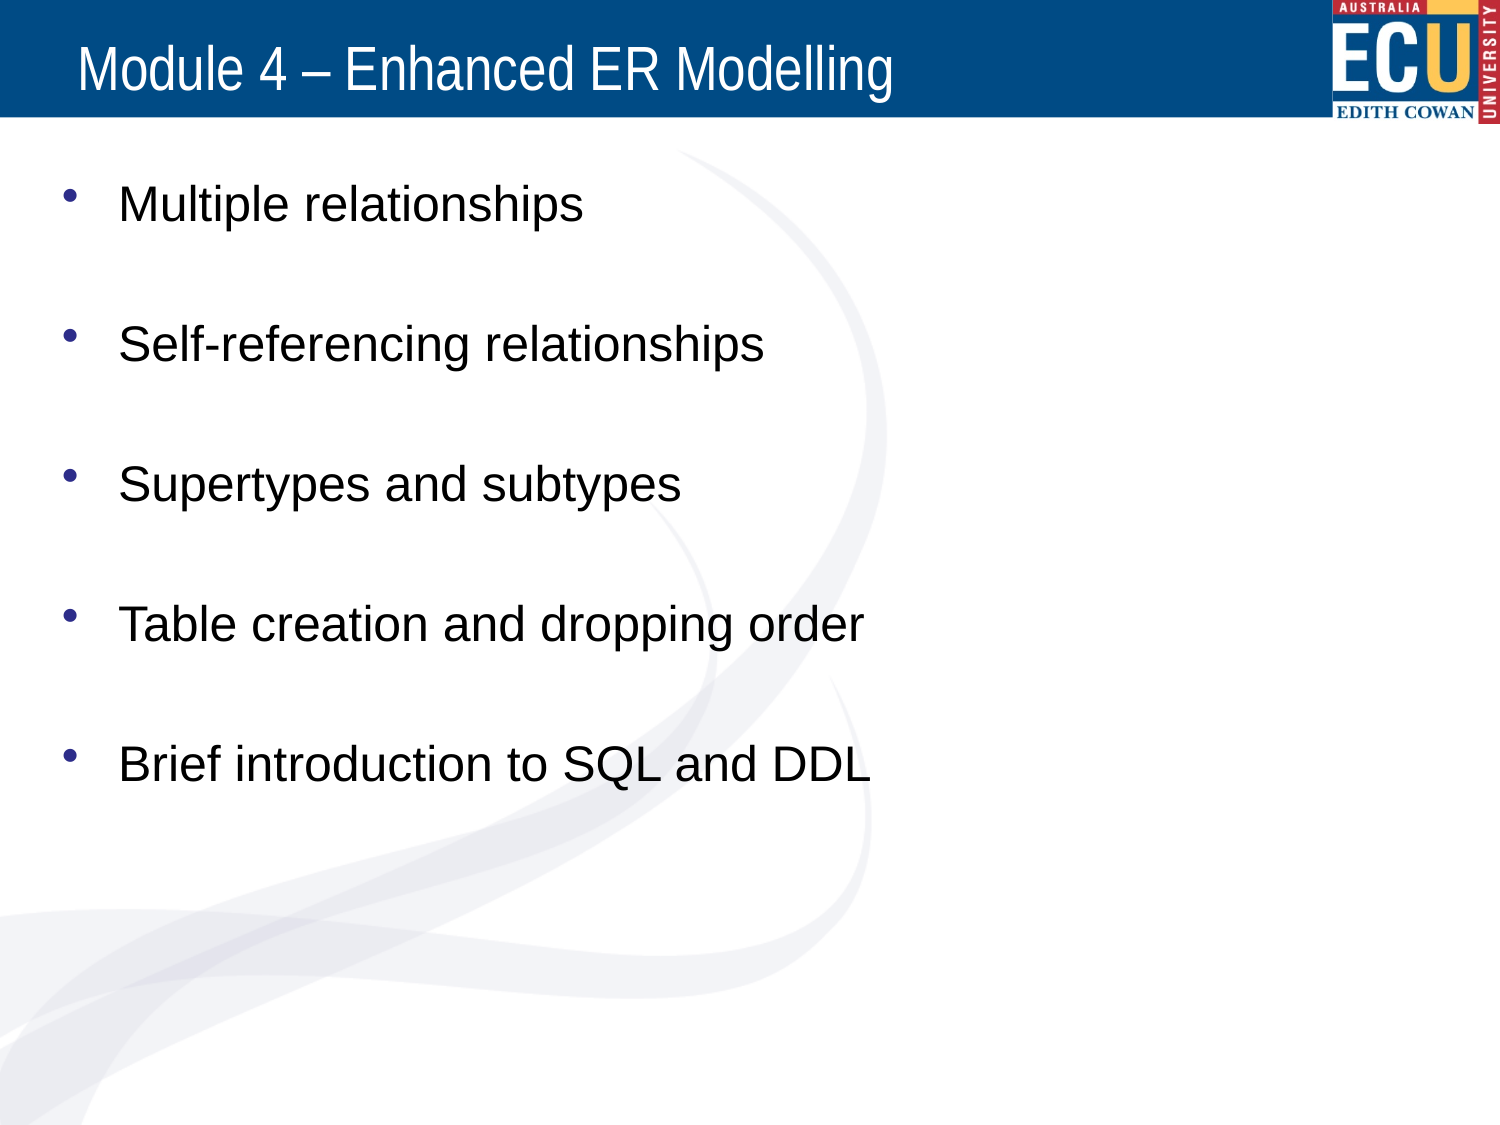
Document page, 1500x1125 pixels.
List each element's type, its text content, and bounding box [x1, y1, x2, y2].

list Multiple relationships Self-referencing relationships Supertypes and subtypes Table creation and dropping order Brief introduction to SQL and DDL [46, 163, 1463, 1091]
picture [0, 127, 925, 1125]
picture [1333, 0, 1500, 124]
title Module 4 – Enhanced ER Modelling [62, 0, 1326, 131]
